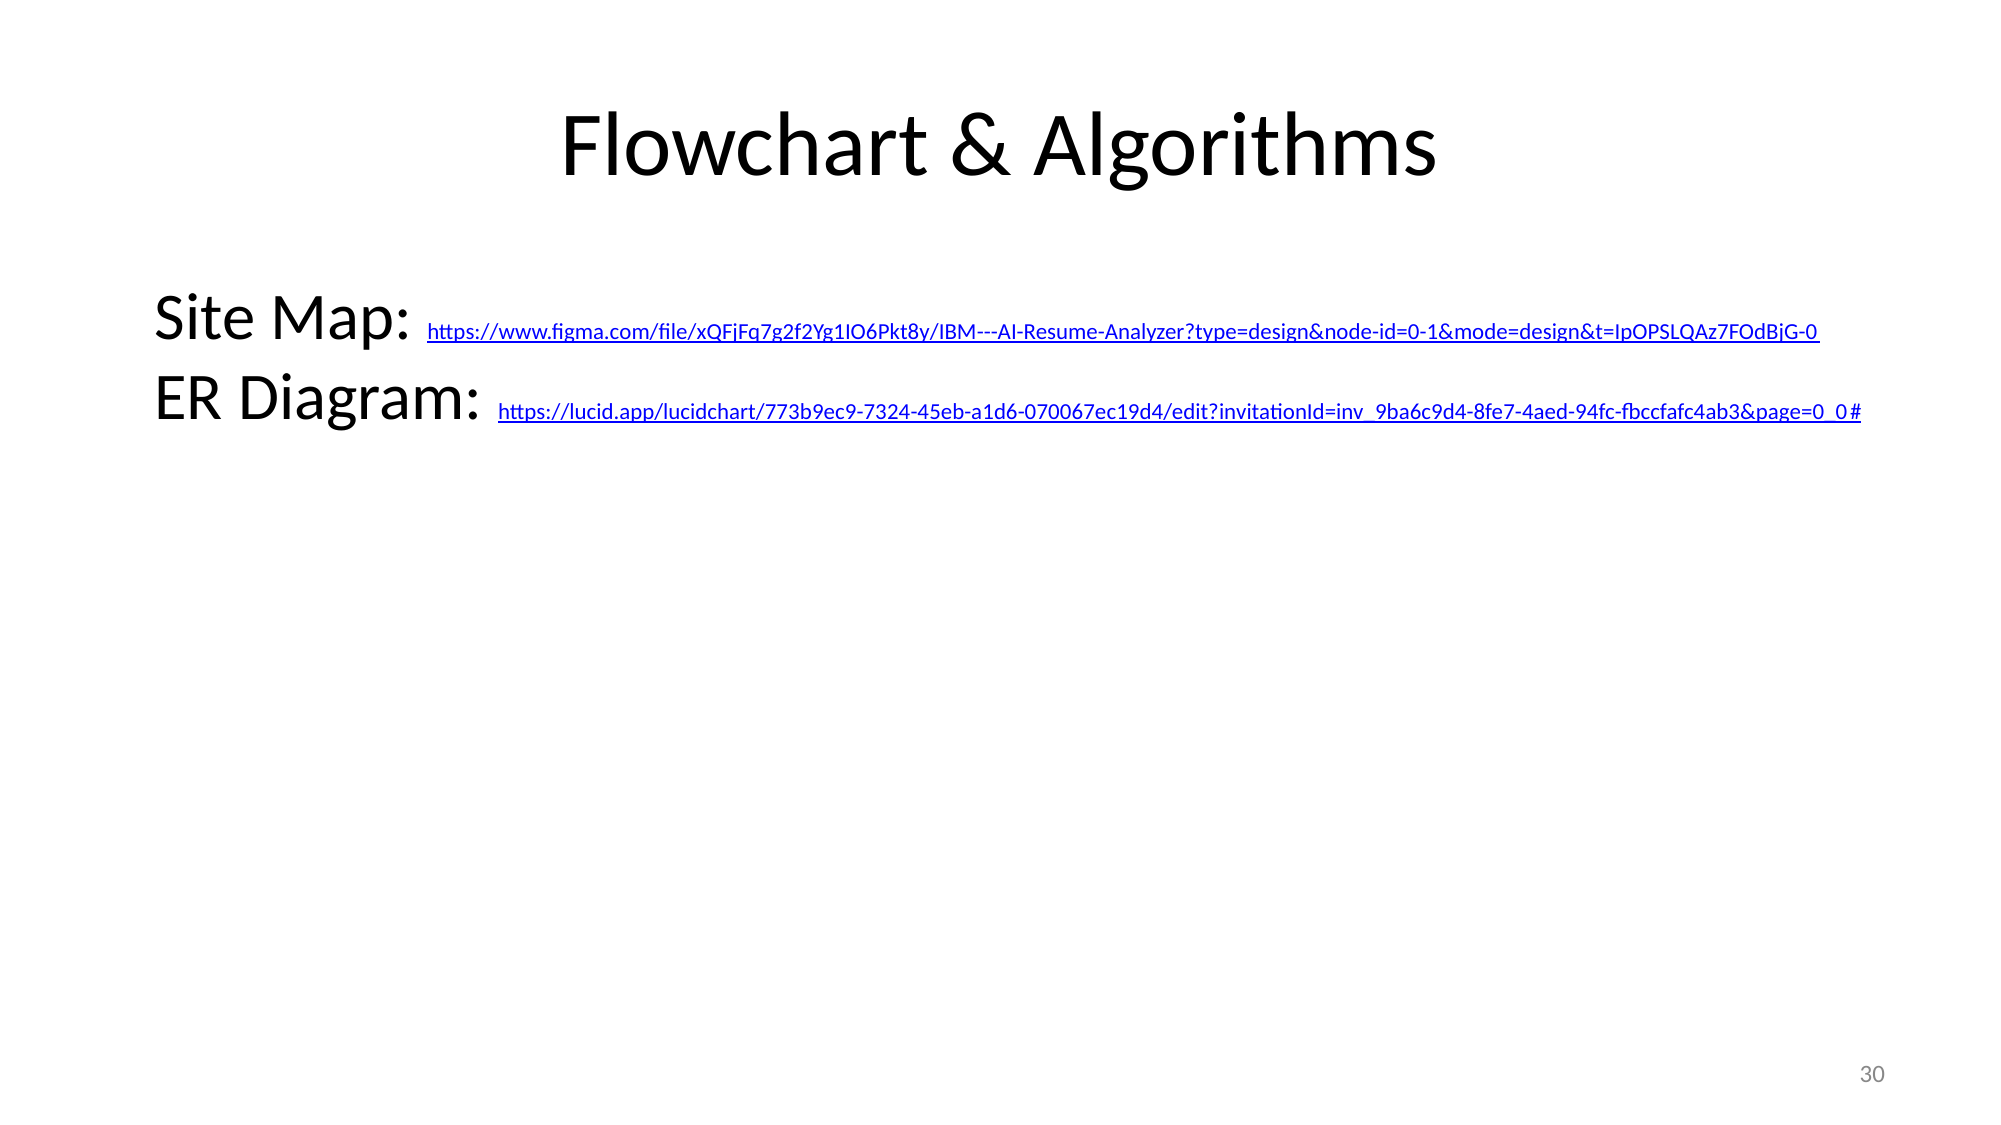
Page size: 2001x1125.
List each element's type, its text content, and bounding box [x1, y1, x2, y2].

title Flowchart & Algorithms [99, 45, 1900, 233]
text_box Site Map: https://www.figma.com/file/xQFjFq7g2f2Yg1IO6Pkt8y/IBM---AI-Resume-Analyzer?type=design&node-id=0-1&mode=design&t=IpOPSLQAz7FOdBjG-0 ER Diagram: https://lucid.app/lucidchart/773b9ec9-7324-45eb-a1d6-070067ec19d4/edit?invitationId=inv_9ba6c9d4-8fe7-4aed-94fc-fbccfafc4ab3&page=0_0# [139, 257, 1972, 673]
slide_number 30 [1433, 1042, 1900, 1103]
